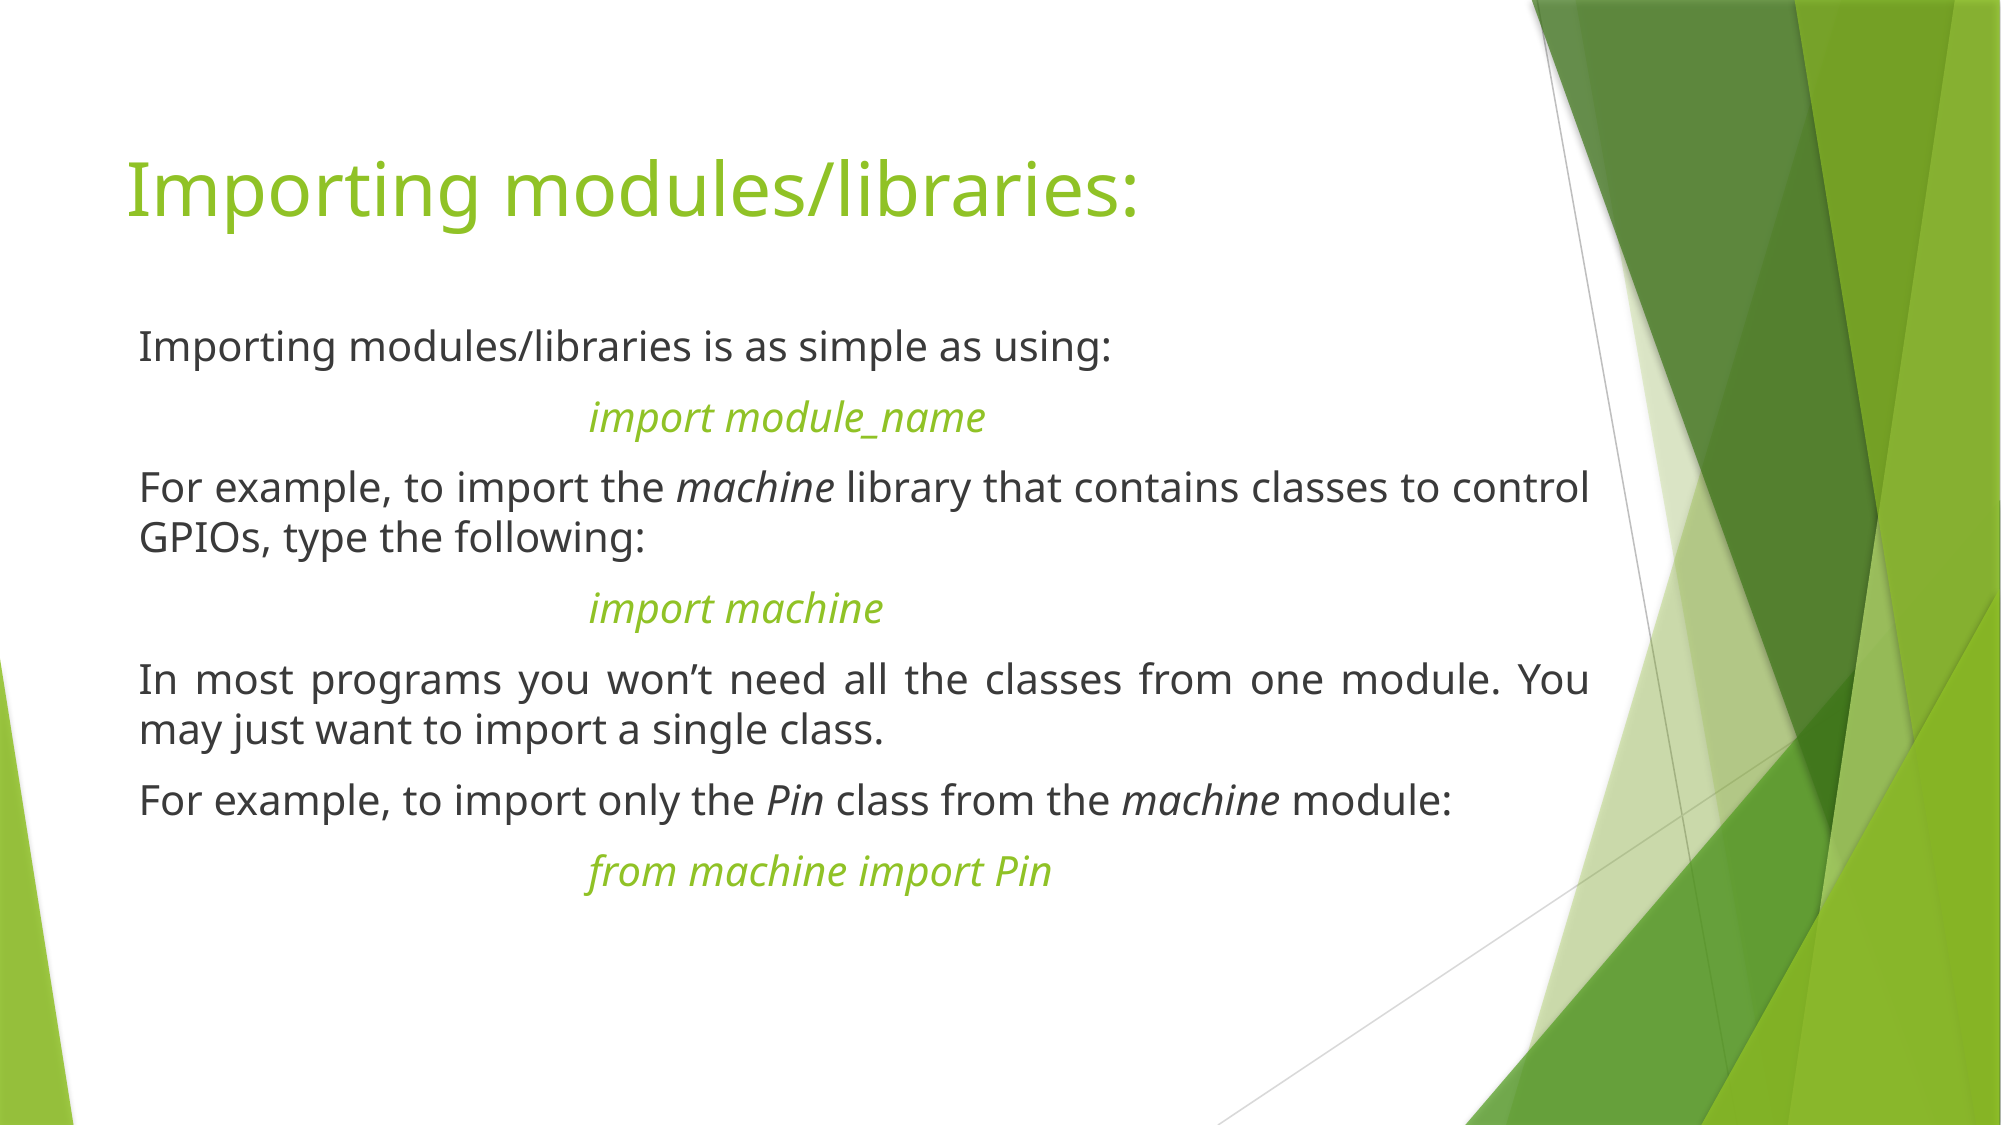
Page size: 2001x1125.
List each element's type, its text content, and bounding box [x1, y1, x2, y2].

list Importing modules/libraries is as simple as using: import module_name For example, to import the machine library that contains classes to control GPIOs, type the following: import machine In most programs you won’t need all the classes from one module. You may just want to import a single class. For example, to import only the Pin class from the machine module: from machine import Pin [123, 312, 1606, 949]
title Importing modules/libraries: [111, 133, 1522, 262]
